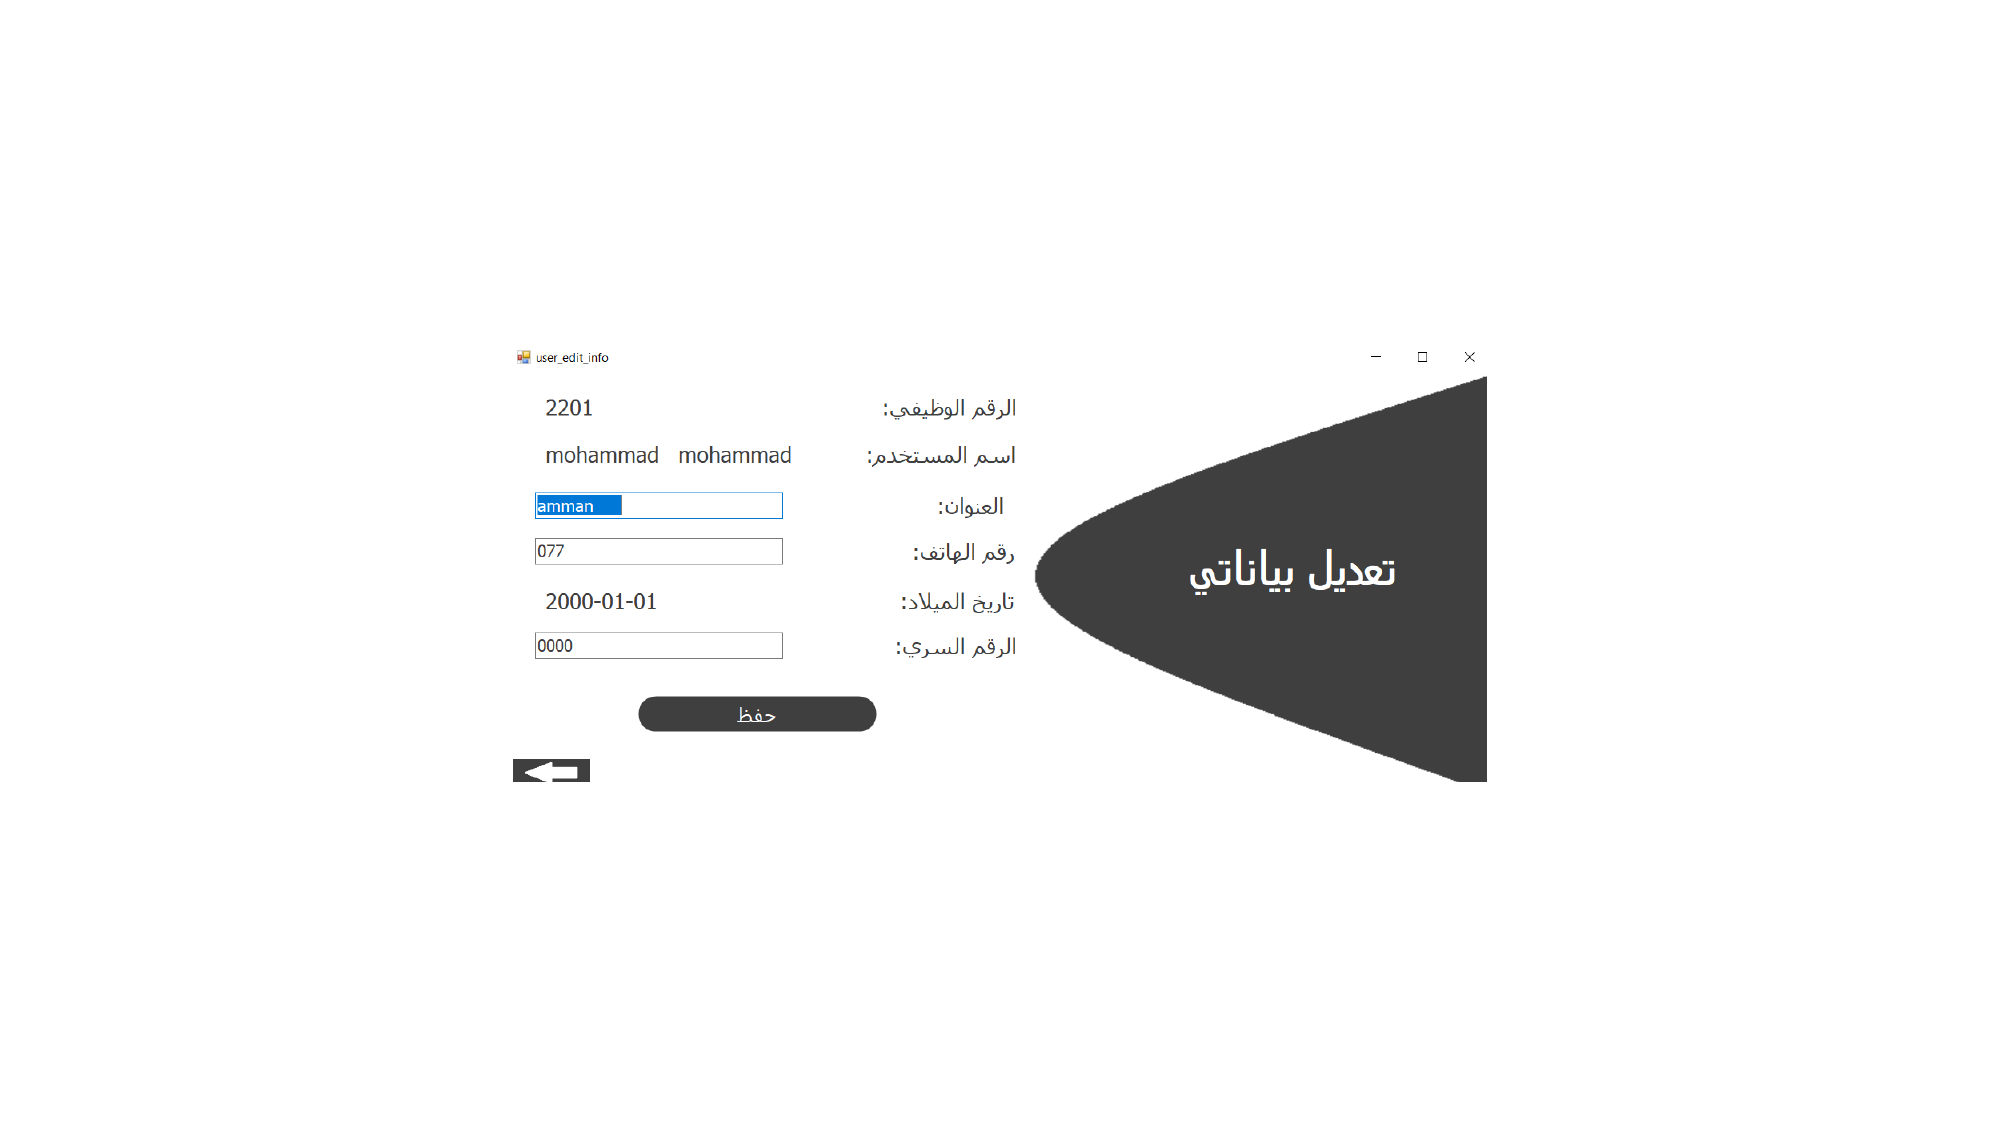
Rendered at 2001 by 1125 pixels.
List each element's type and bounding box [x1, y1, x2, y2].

picture [513, 343, 1487, 782]
